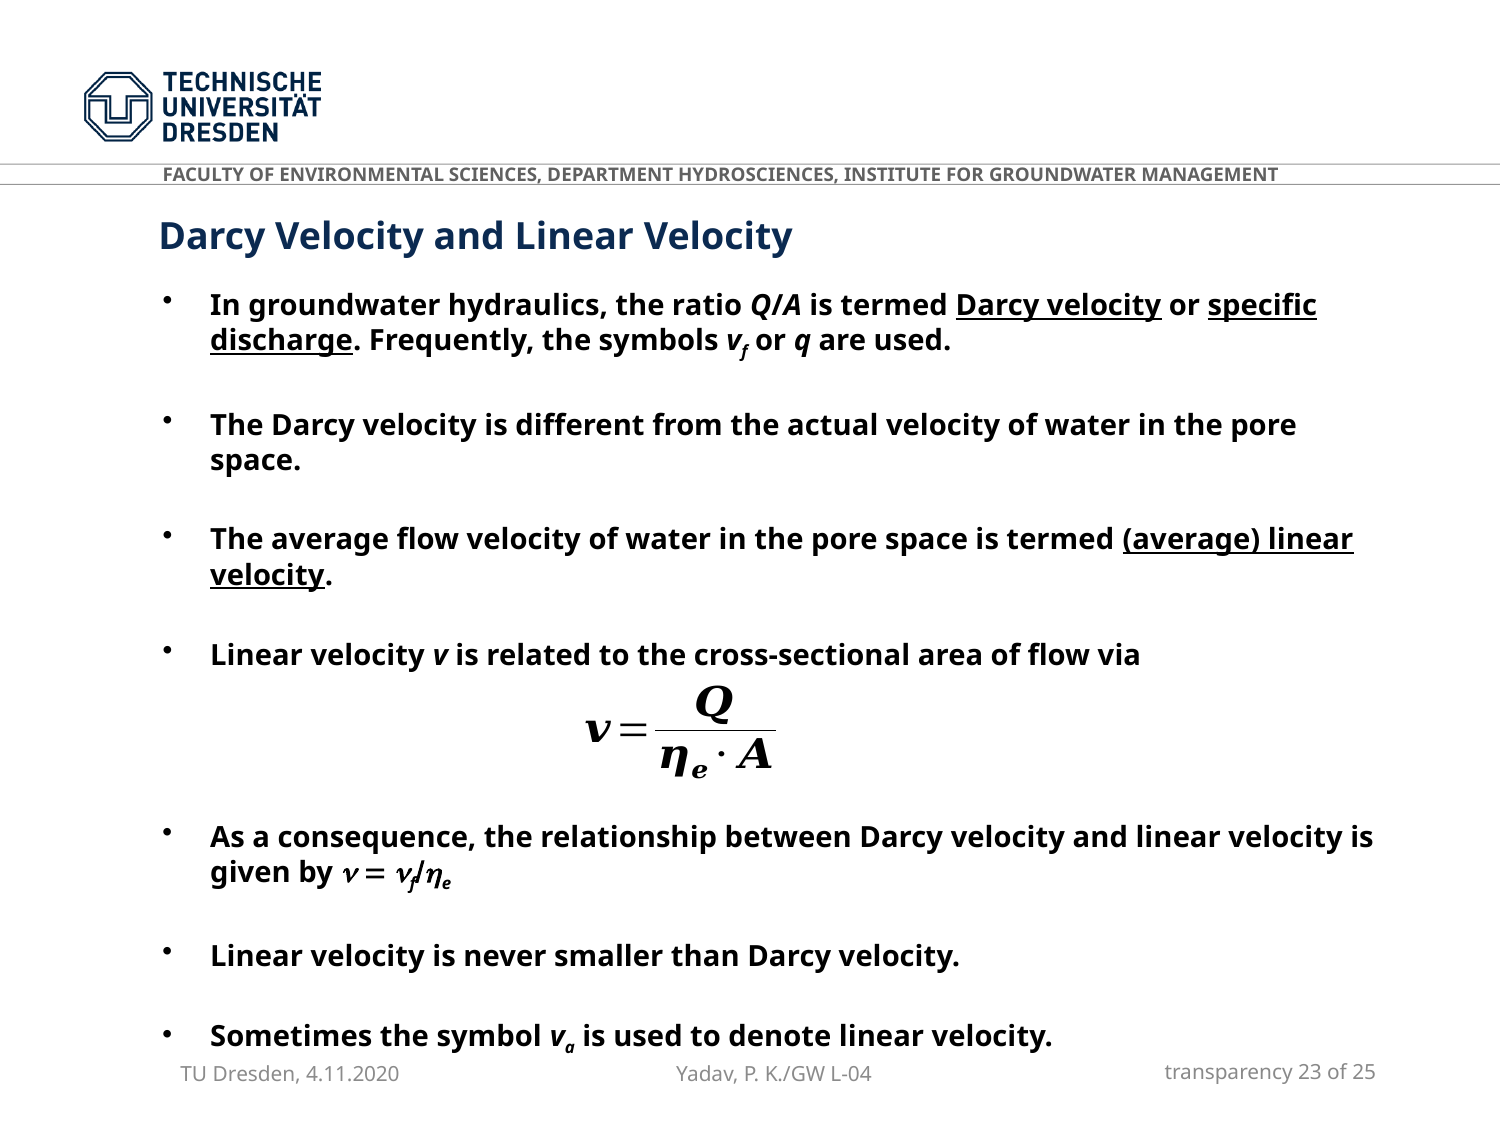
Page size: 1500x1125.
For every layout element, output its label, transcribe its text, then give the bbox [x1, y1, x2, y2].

text_box As a consequence, the relationship between Darcy velocity and linear velocity is given by n = nf/he Linear velocity is never smaller than Darcy velocity. Sometimes the symbol va is used to denote linear velocity. [147, 810, 1436, 1065]
list Darcy Velocity and Linear Velocity [158, 204, 1376, 268]
picture [83, 71, 321, 142]
text_box In groundwater hydraulics, the ratio Q/A is termed Darcy velocity or specific discharge. Frequently, the symbols vf or q are used. The Darcy velocity is different from the actual velocity of water in the pore space. The average flow velocity of water in the pore space is termed (average) linear velocity. Linear velocity v is related to the cross-sectional area of flow via [147, 278, 1388, 679]
